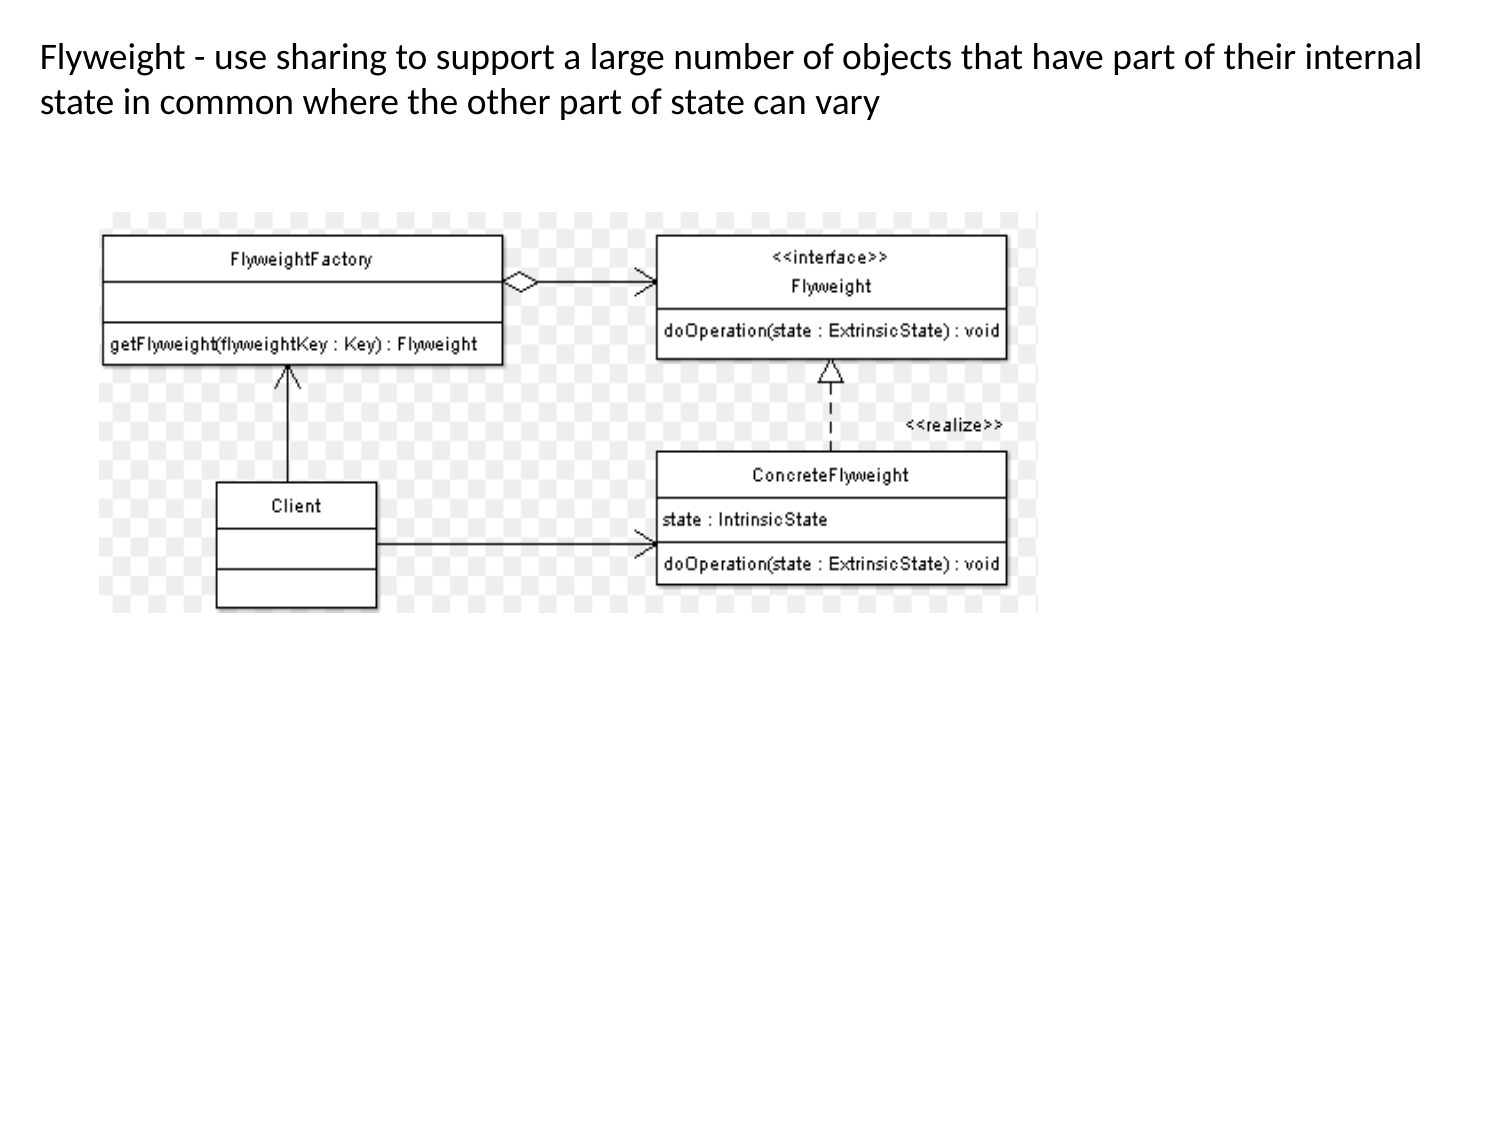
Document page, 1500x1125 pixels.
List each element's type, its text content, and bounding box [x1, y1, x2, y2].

text_box Flyweight - use sharing to support a large number of objects that have part of their internal state in common where the other part of state can vary [24, 24, 1500, 130]
picture [99, 212, 1038, 613]
